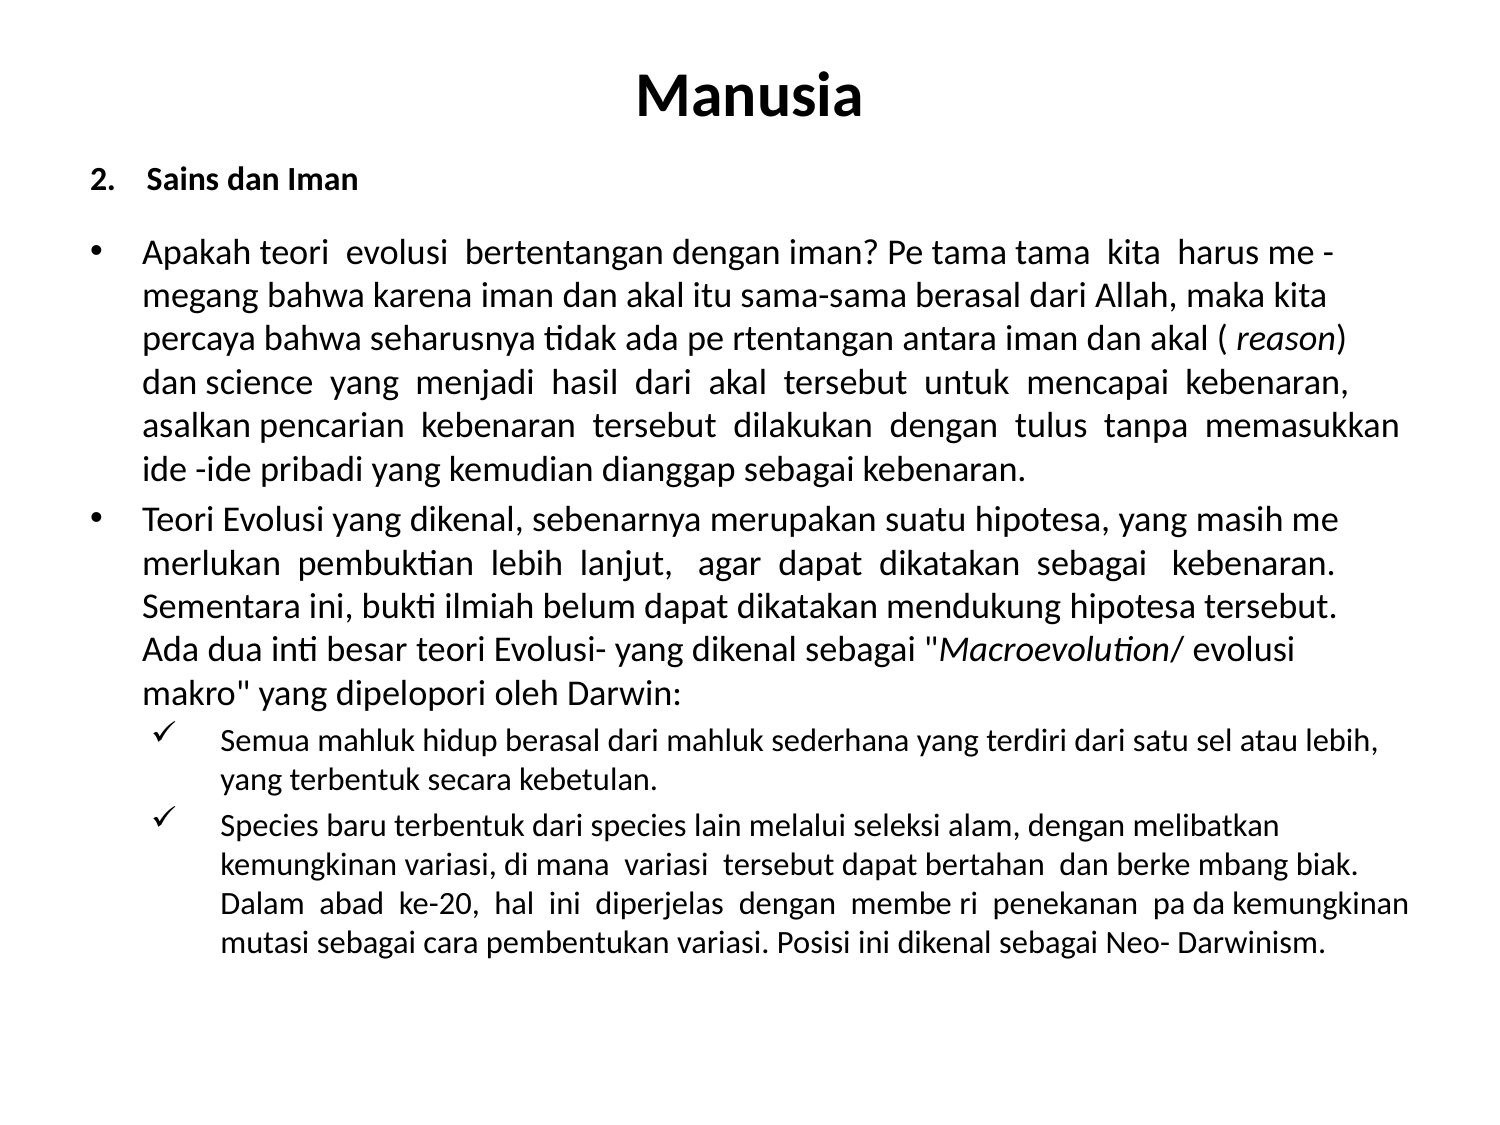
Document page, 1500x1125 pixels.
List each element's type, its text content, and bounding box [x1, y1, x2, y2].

list 2. Sains dan Iman Apakah teori evolusi bertentangan dengan iman? Pe tama tama kita harus me -megang bahwa karena iman dan akal itu sama-sama berasal dari Allah, maka kita percaya bahwa seharusnya tidak ada pe rtentangan antara iman dan akal ( reason) dan science yang menjadi hasil dari akal tersebut untuk mencapai kebenaran, asalkan pencarian kebenaran tersebut dilakukan dengan tulus tanpa memasukkan ide -ide pribadi yang kemudian dianggap sebagai kebenaran. Teori Evolusi yang dikenal, sebenarnya merupakan suatu hipotesa, yang masih me merlukan pembuktian lebih lanjut, agar dapat dikatakan sebagai kebenaran. Sementara ini, bukti ilmiah belum dapat dikatakan mendukung hipotesa tersebut. Ada dua inti besar teori Evolusi- yang dikenal sebagai "Macroevolution/ evolusi makro" yang dipelopori oleh Darwin: Semua mahluk hidup berasal dari mahluk sederhana yang terdiri dari satu sel atau lebih, yang terbentuk secara kebetulan. Species baru terbentuk dari species lain melalui seleksi alam, dengan melibatkan kemungkinan variasi, di mana variasi tersebut dapat bertahan dan berke mbang biak. Dalam abad ke-20, hal ini diperjelas dengan membe ri penekanan pa da kemungkinan mutasi sebagai cara pembentukan variasi. Posisi ini dikenal sebagai Neo- Darwinism. [75, 149, 1425, 1005]
title Manusia [75, 45, 1425, 138]
